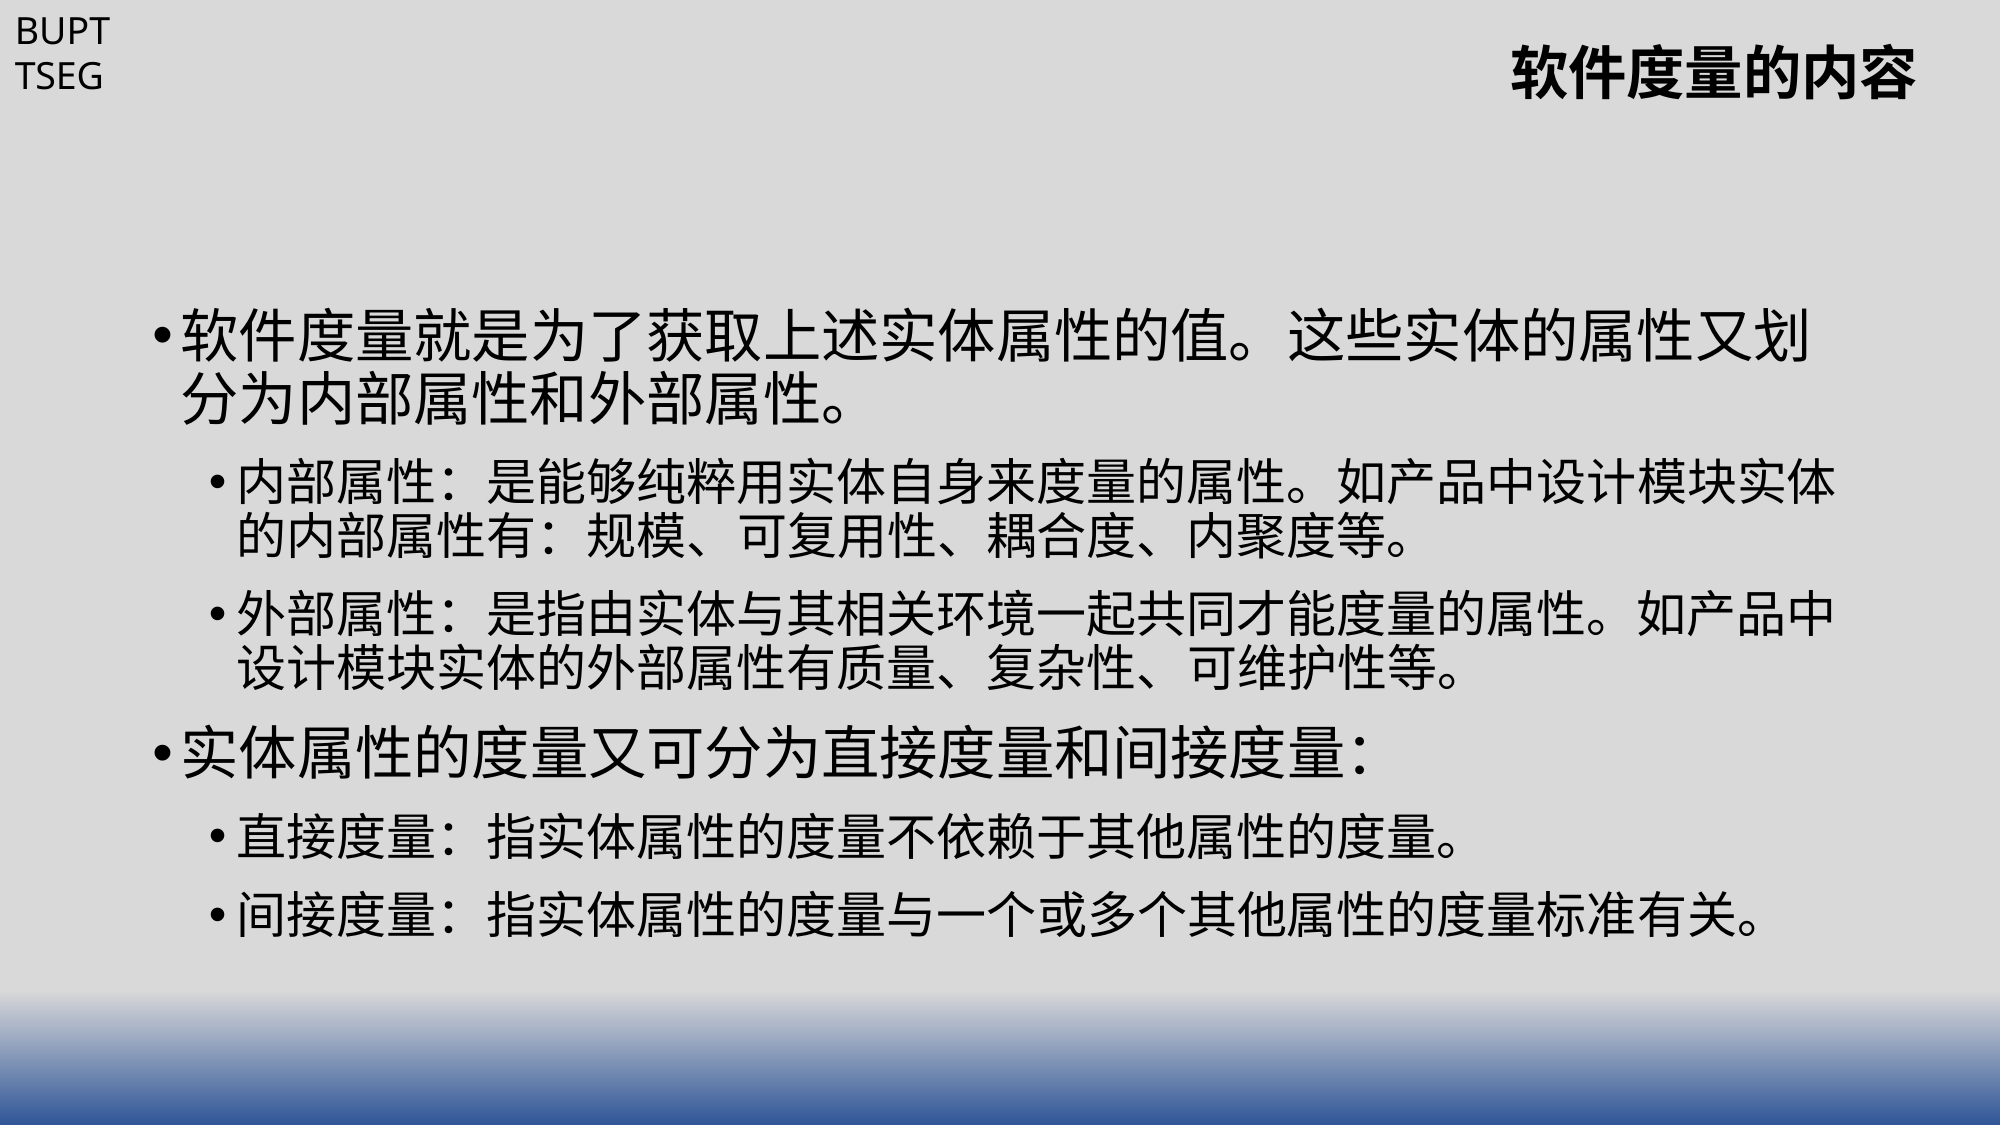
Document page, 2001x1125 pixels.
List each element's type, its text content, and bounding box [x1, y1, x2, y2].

list 软件度量就是为了获取上述实体属性的值。这些实体的属性又划分为内部属性和外部属性。 内部属性：是能够纯粹用实体自身来度量的属性。如产品中设计模块实体的内部属性有：规模、可复用性、耦合度、内聚度等。 外部属性：是指由实体与其相关环境一起共同才能度量的属性。如产品中设计模块实体的外部属性有质量、复杂性、可维护性等。 实体属性的度量又可分为直接度量和间接度量： 直接度量：指实体属性的度量不依赖于其他属性的度量。 间接度量：指实体属性的度量与一个或多个其他属性的度量标准有关。 [137, 299, 1863, 1014]
title 软件度量的内容 [167, 22, 1934, 129]
